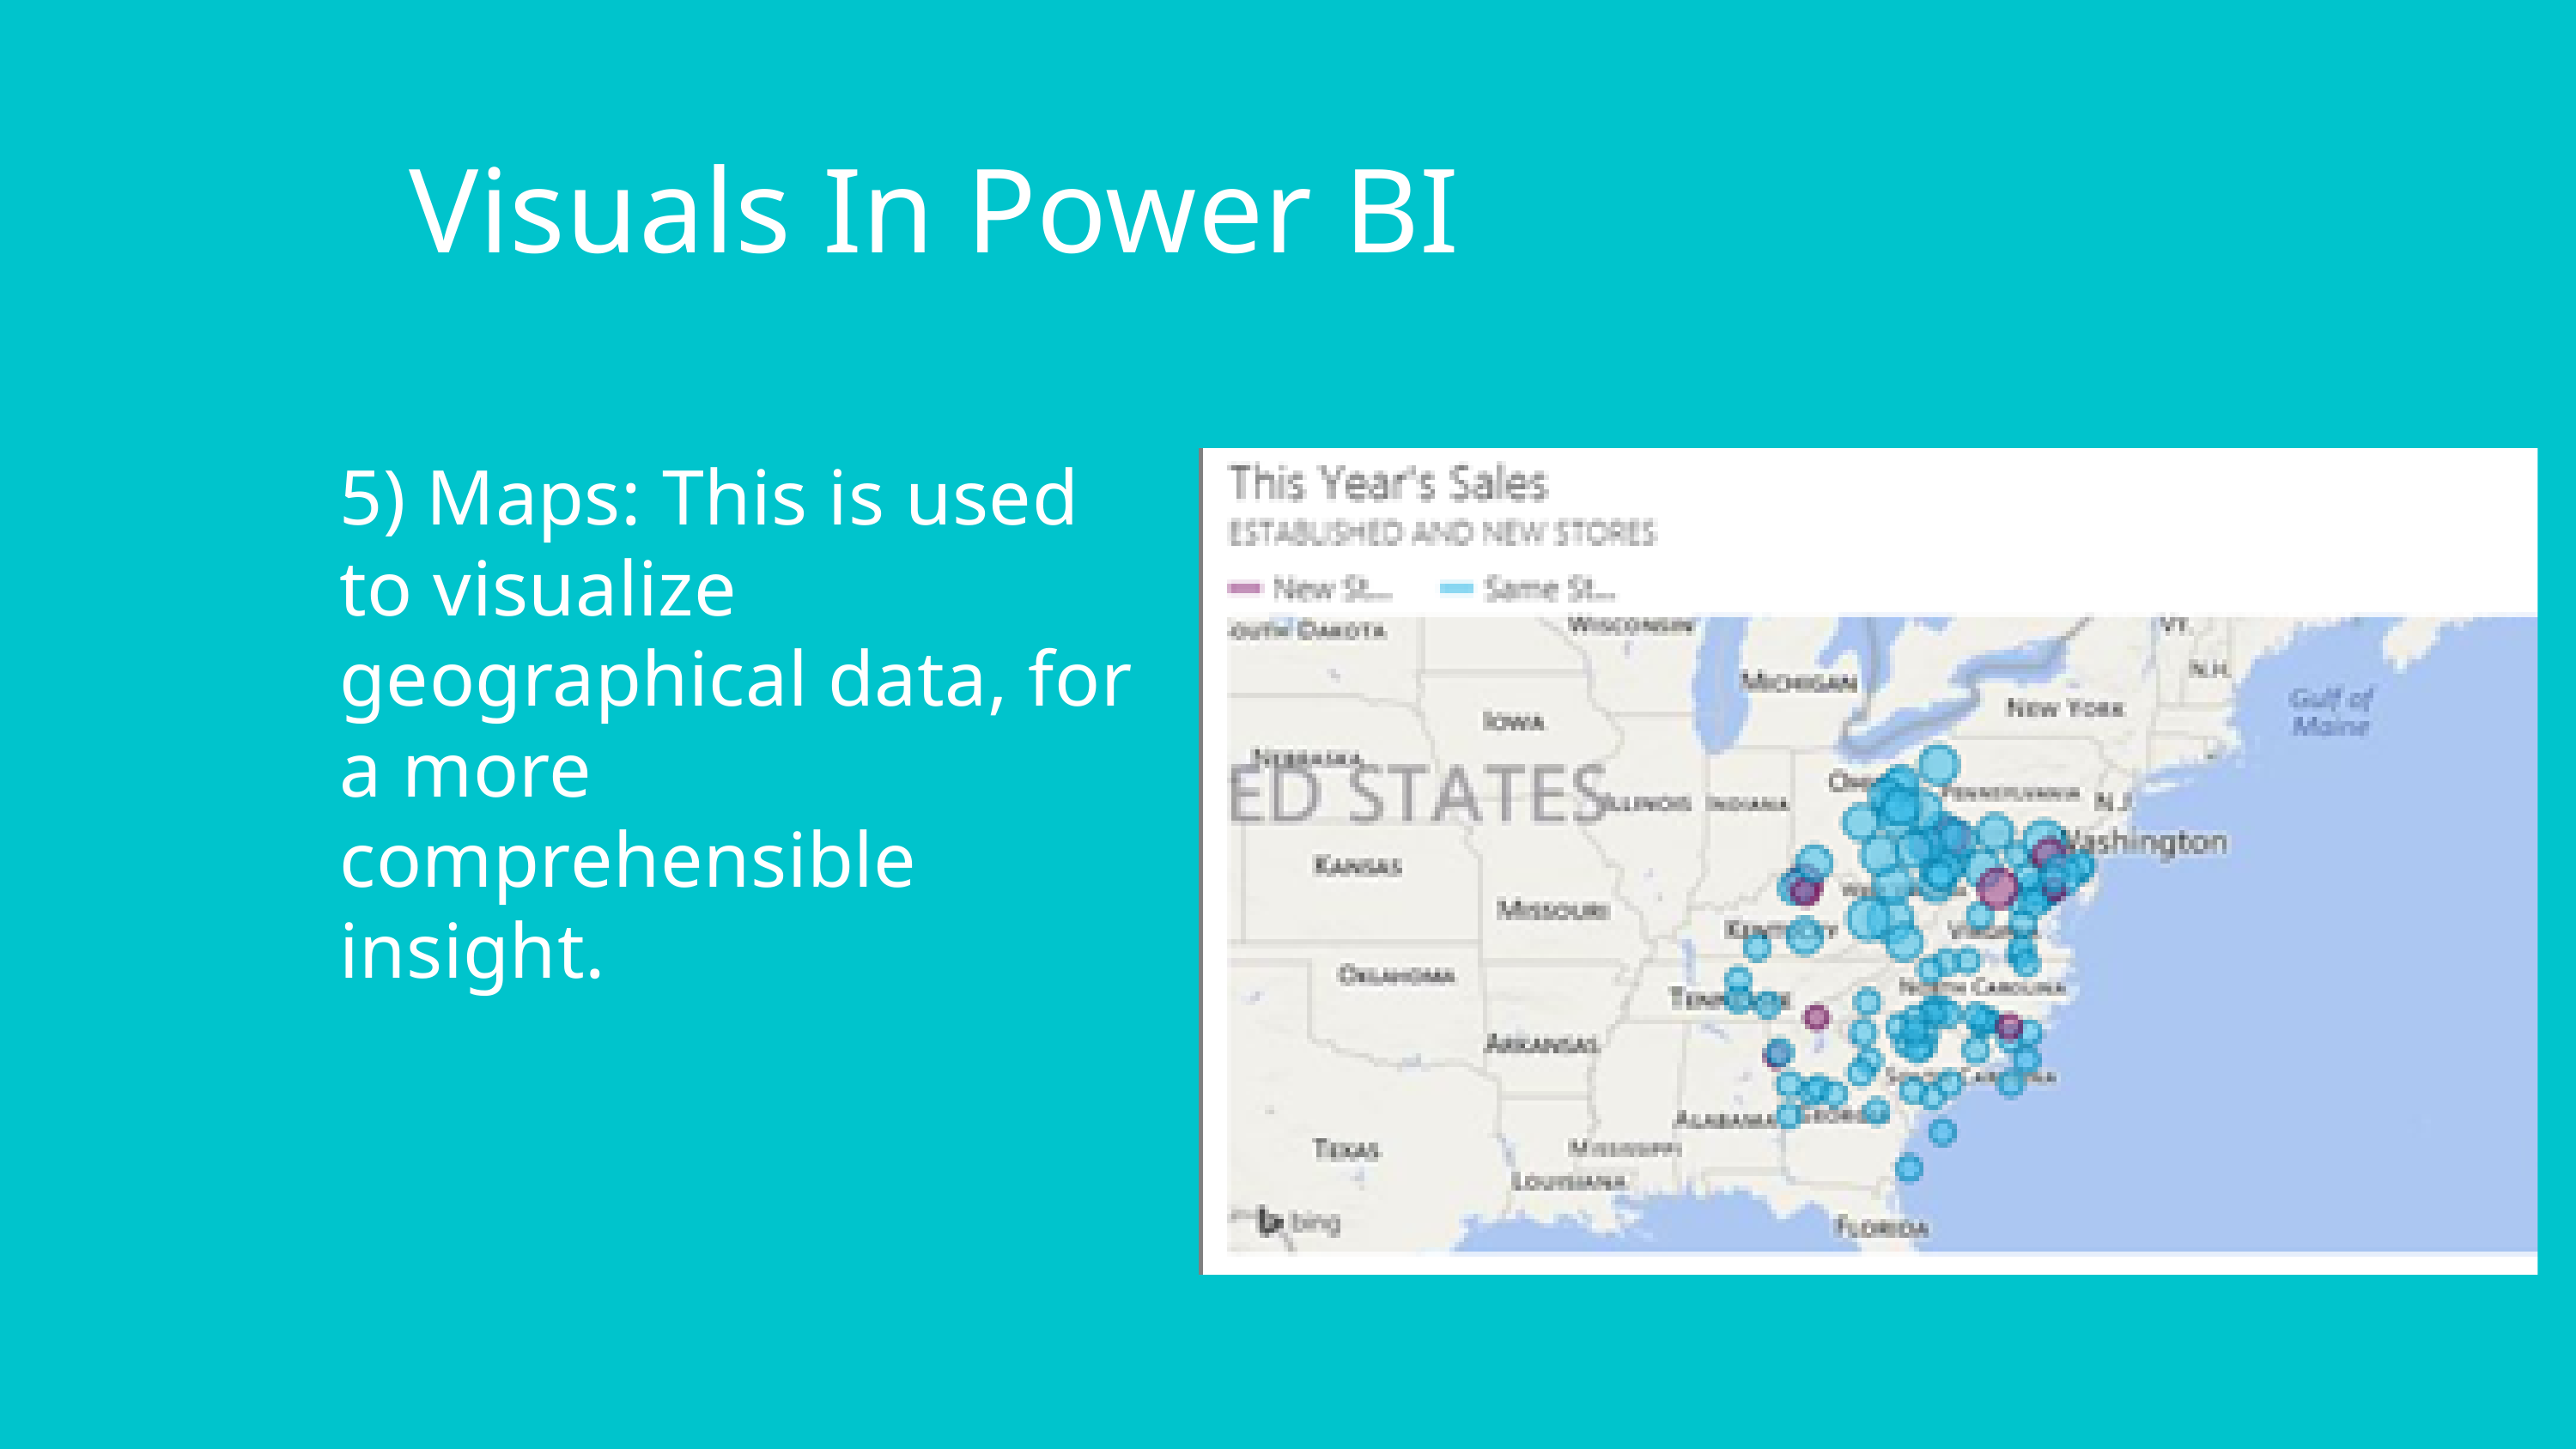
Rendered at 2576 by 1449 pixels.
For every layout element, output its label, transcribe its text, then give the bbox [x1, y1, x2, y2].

text_box Visuals In Power BI [409, 136, 2100, 276]
text_box 5) Maps: This is used to visualize geographical data, for a more comprehensible insight. [339, 449, 1151, 994]
picture [1198, 447, 2538, 1275]
